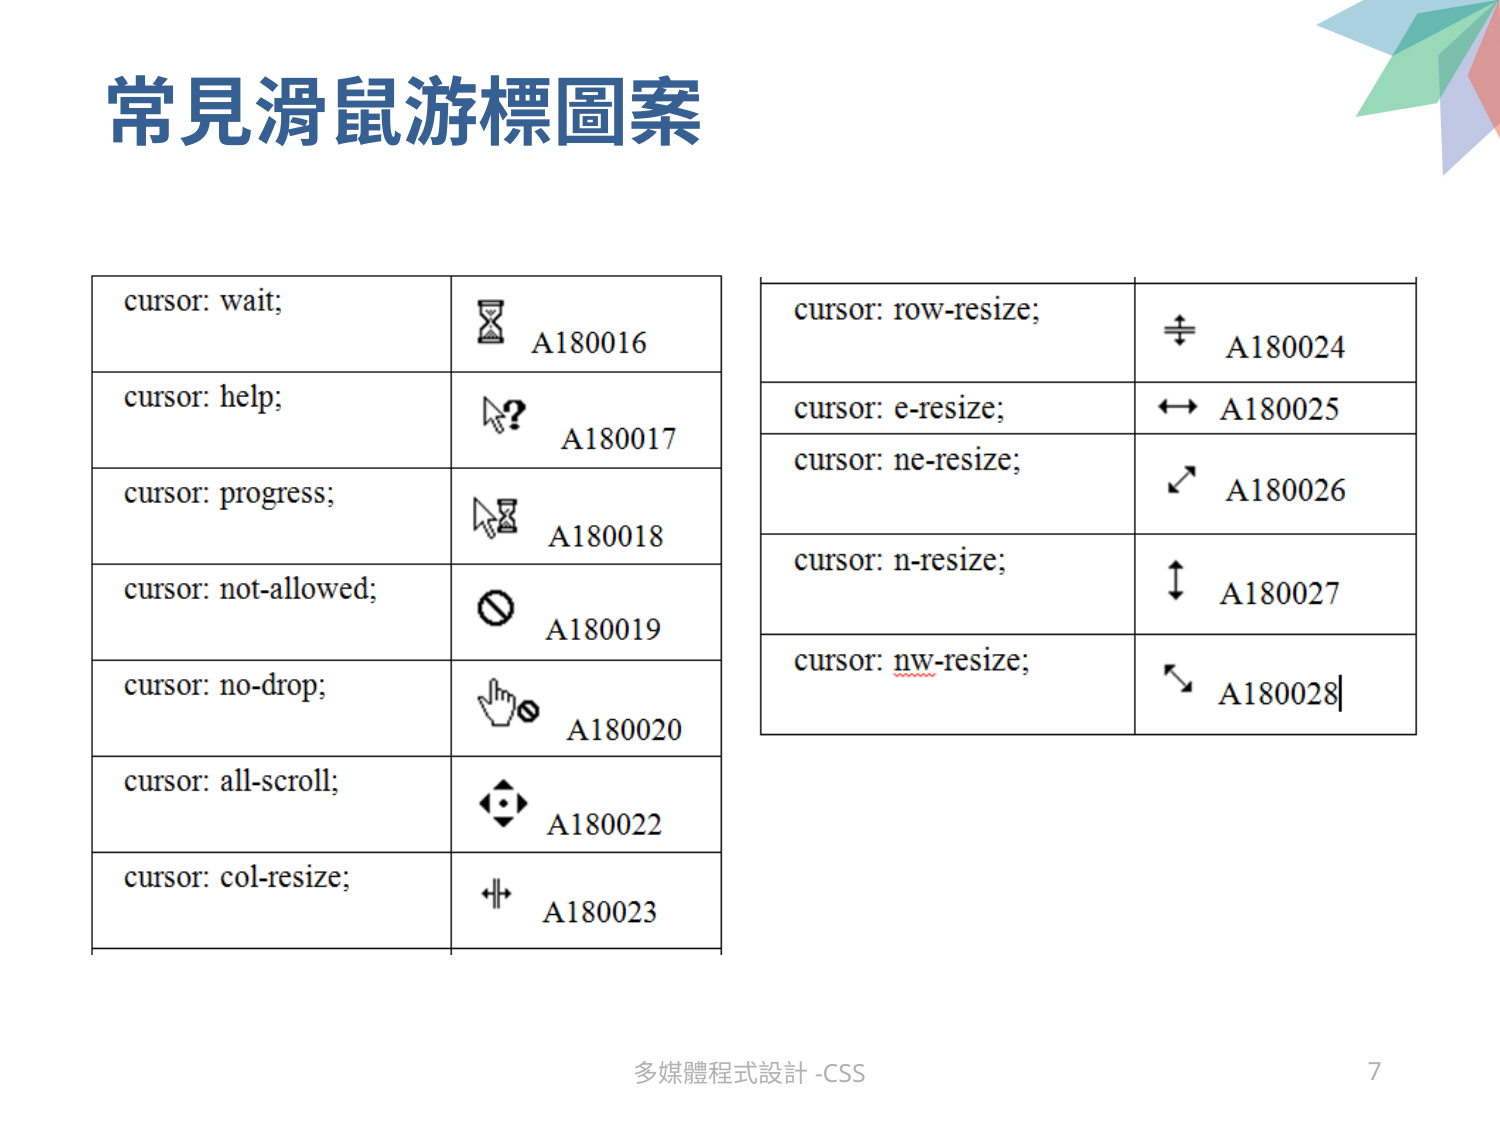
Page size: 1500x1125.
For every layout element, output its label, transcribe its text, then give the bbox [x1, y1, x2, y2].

title 常見滑鼠游標圖案 [88, 7, 1397, 213]
footer 多媒體程式設計-CSS [496, 1042, 1004, 1103]
picture [0, 0, 1500, 1125]
slide_number 7 [1059, 1042, 1397, 1103]
